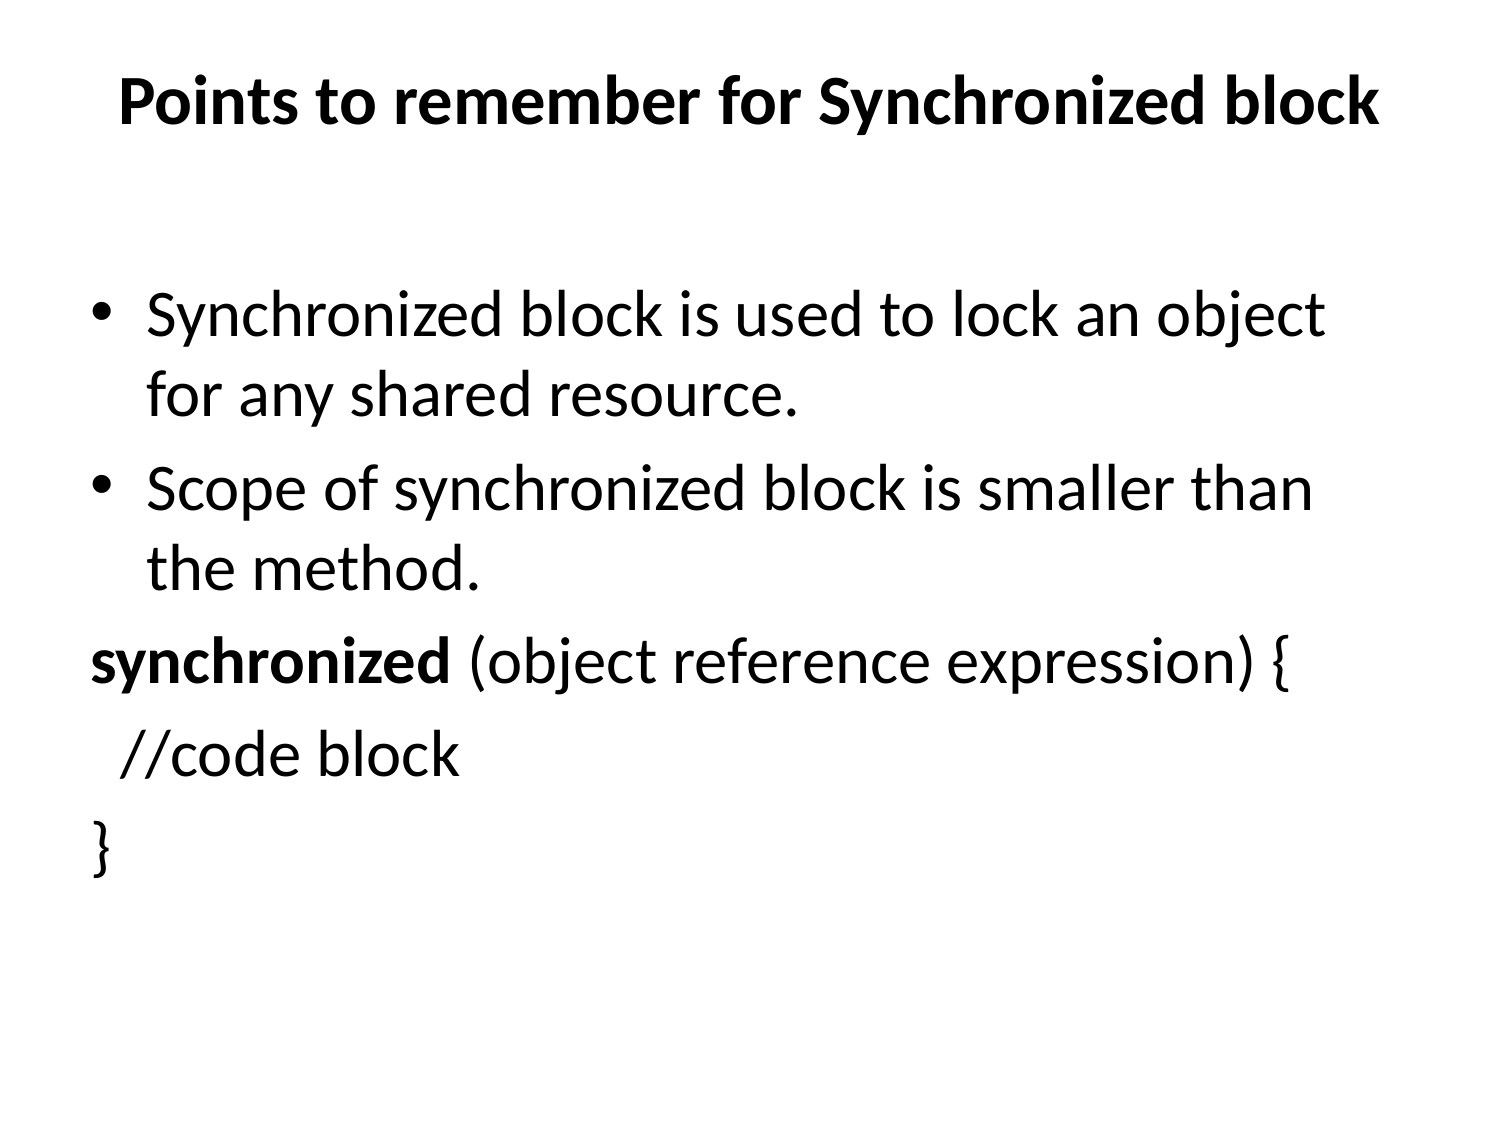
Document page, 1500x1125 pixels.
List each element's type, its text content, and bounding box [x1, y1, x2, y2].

title Points to remember for Synchronized block [75, 45, 1425, 233]
list Synchronized block is used to lock an object for any shared resource. Scope of synchronized block is smaller than the method. synchronized (object reference expression) { //code block } [75, 262, 1425, 1005]
